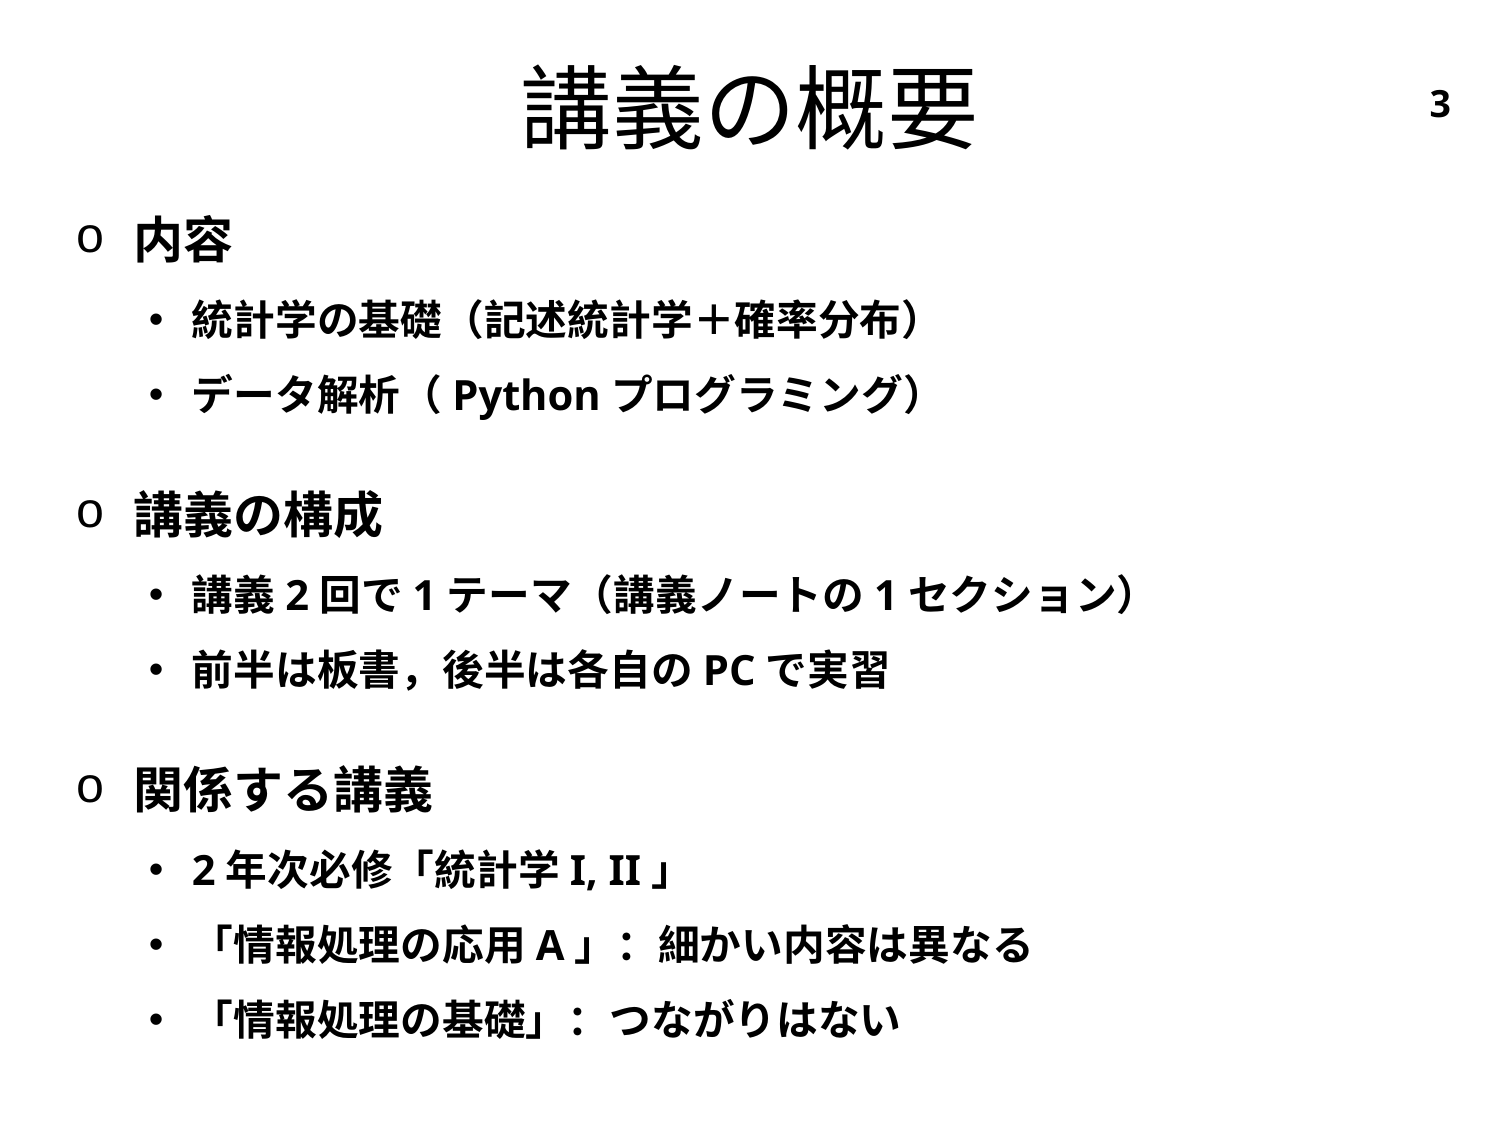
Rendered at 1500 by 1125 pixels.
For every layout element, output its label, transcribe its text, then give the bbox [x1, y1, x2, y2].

slide_number 3 [1417, 76, 1481, 136]
title 講義の概要 [83, 33, 1417, 178]
list 内容 統計学の基礎（記述統計学＋確率分布） データ解析（Pythonプログラミング） 講義の構成 講義2回で1テーマ（講義ノートの1セクション） 前半は板書，後半は各自のPCで実習 関係する講義 2年次必修「統計学I, II」 「情報処理の応用A」：細かい内容は異なる 「情報処理の基礎」：つながりはない [58, 211, 1436, 1068]
